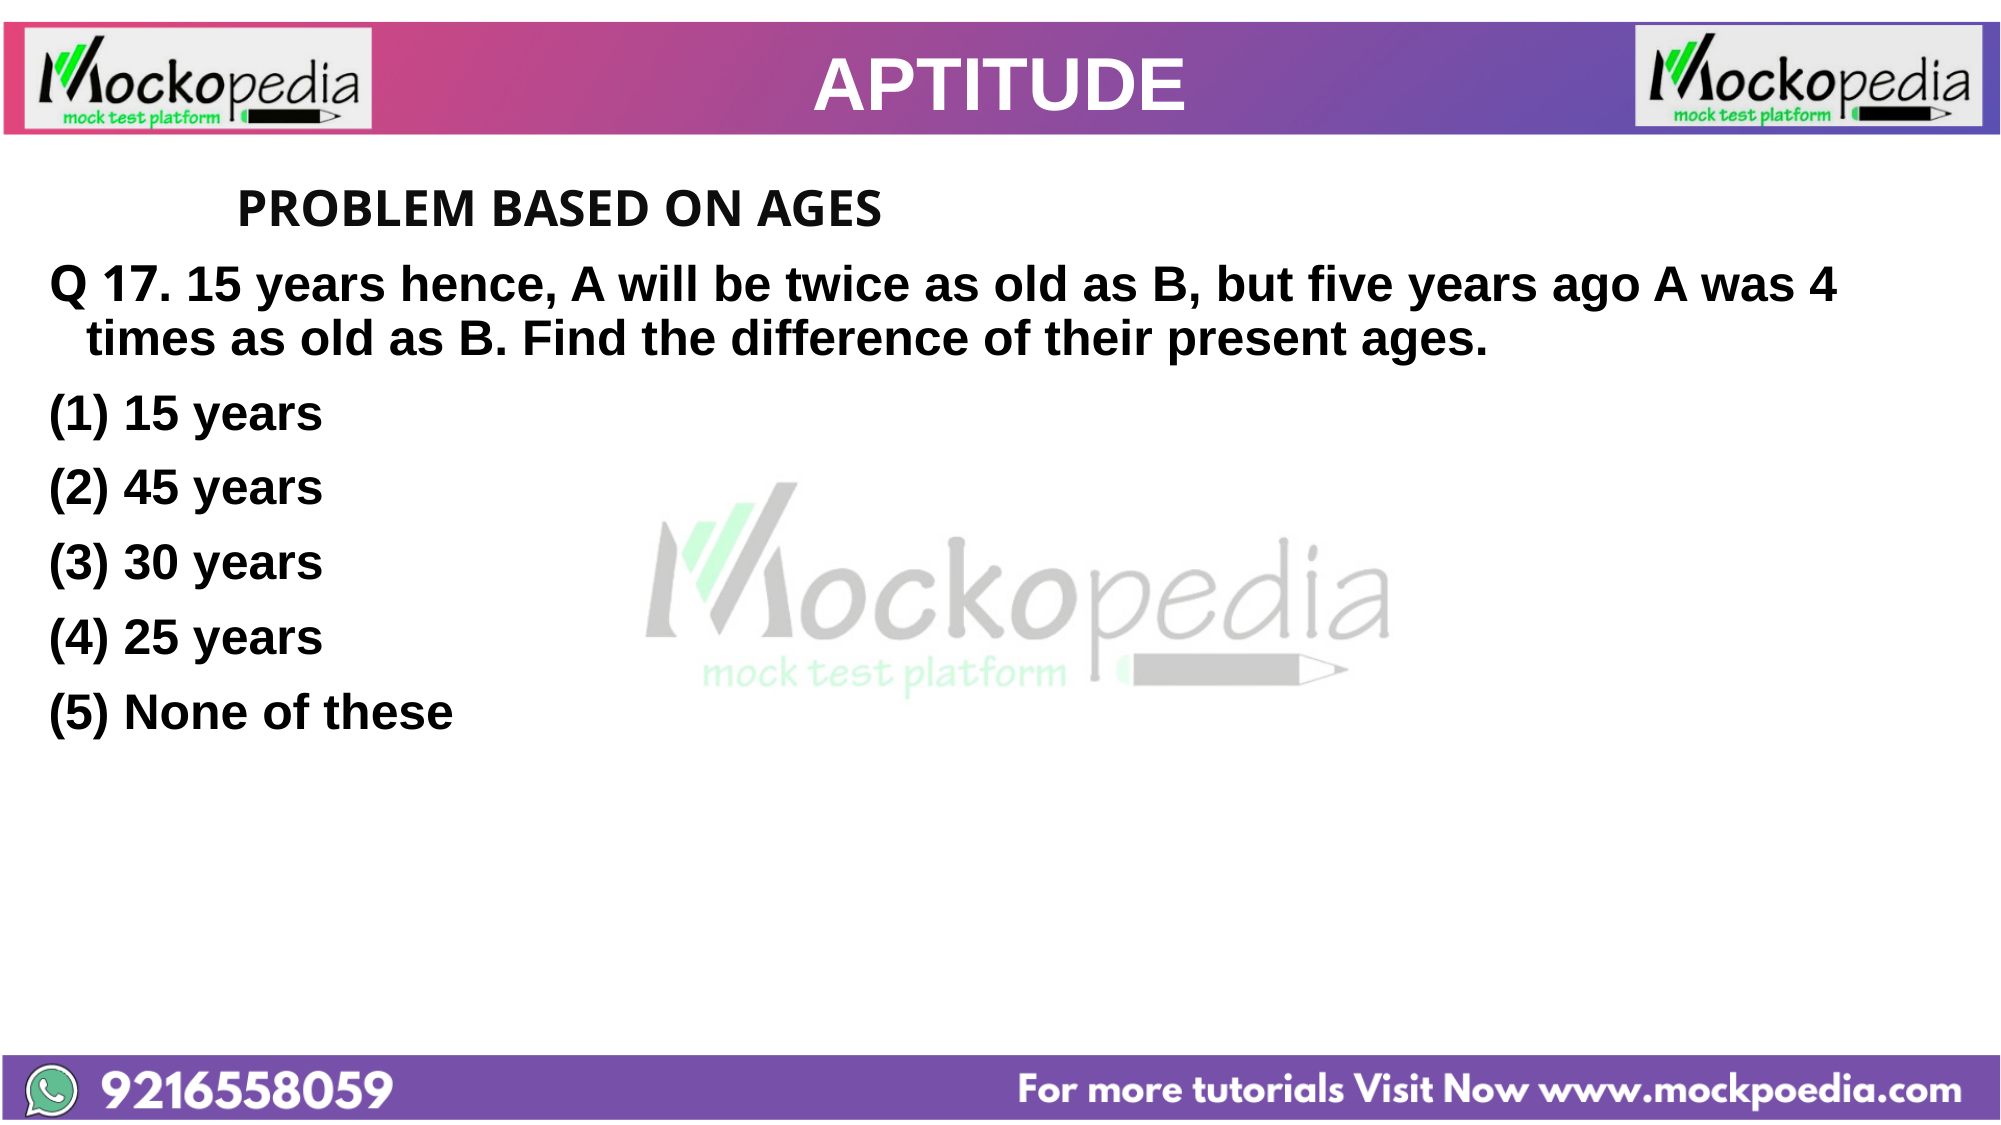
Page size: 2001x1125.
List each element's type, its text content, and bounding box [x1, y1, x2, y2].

picture [0, 0, 2001, 1125]
list PROBLEM BASED ON AGES Q 17. 15 years hence, A will be twice as old as B, but five years ago A was 4 times as old as B. Find the difference of their present ages. 15 years (2) 45 years (3) 30 years (4) 25 years (5) None of these [33, 175, 1959, 1053]
title APTITUDE [41, 31, 1959, 142]
